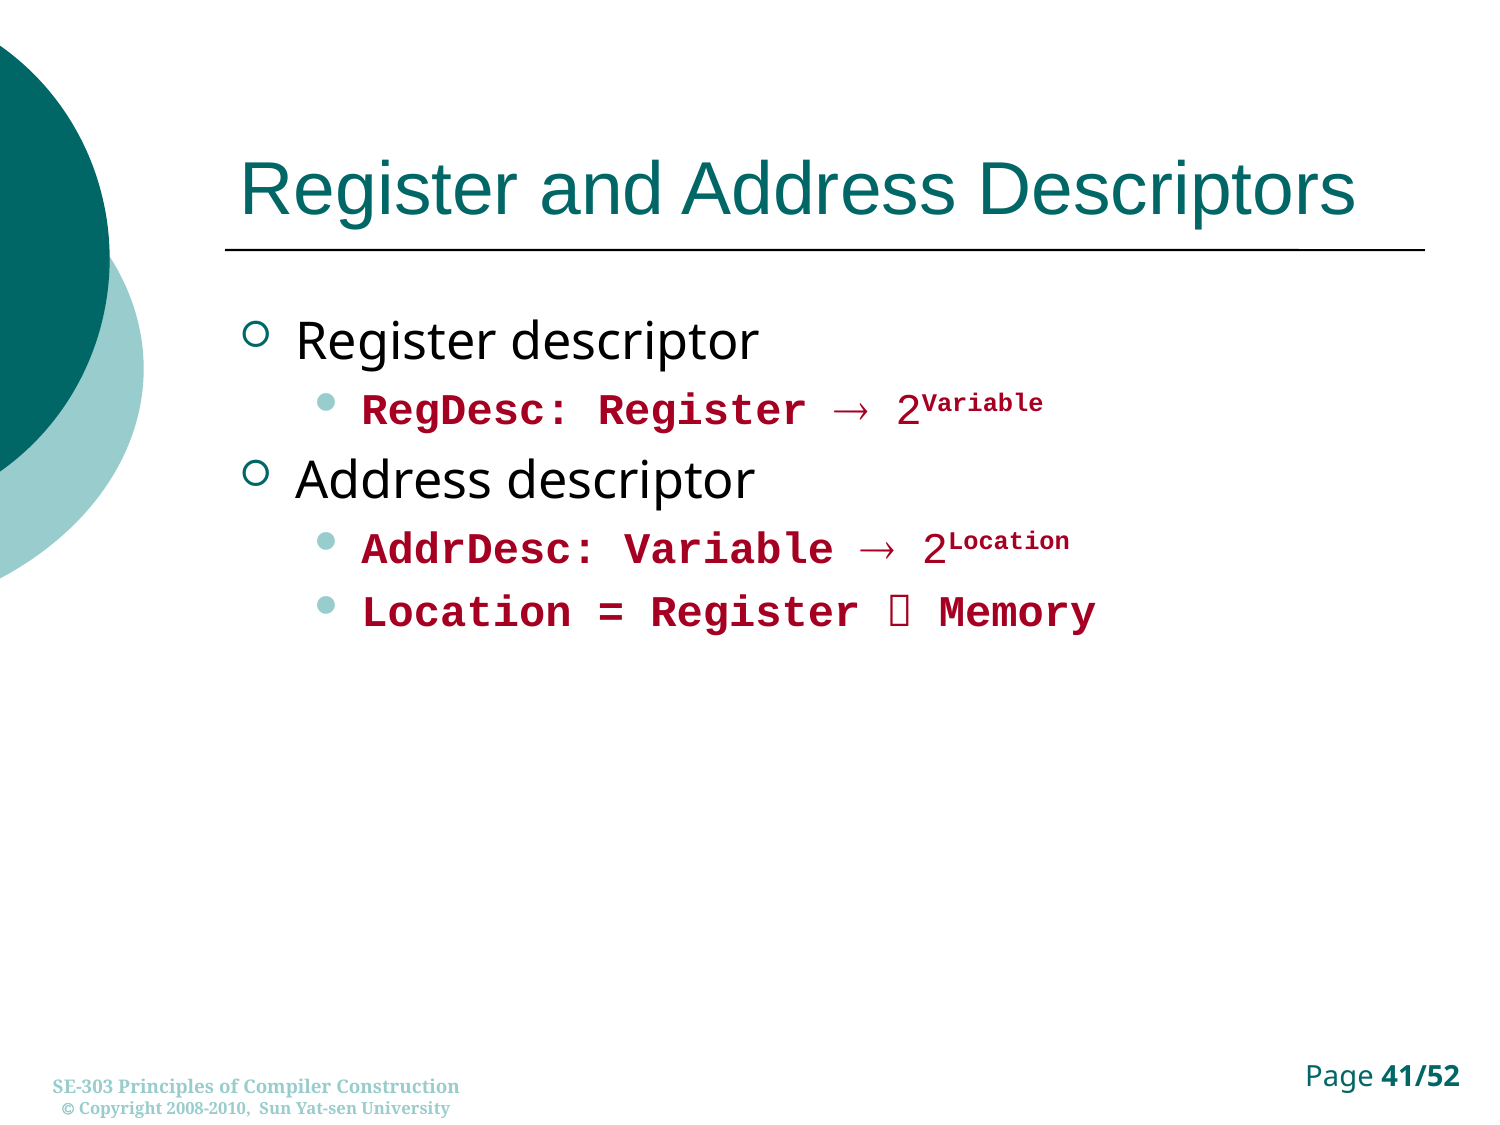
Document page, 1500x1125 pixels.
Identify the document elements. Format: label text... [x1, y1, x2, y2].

list Register descriptor RegDesc: Register  2Variable Address descriptor AddrDesc: Variable  2Location Location = Register  Memory [224, 299, 1425, 975]
title Register and Address Descriptors [224, 49, 1425, 238]
footer SE-303 Principles of Compiler Construction  Copyright 2008-2010, Sun Yat-sen University [0, 1049, 513, 1125]
